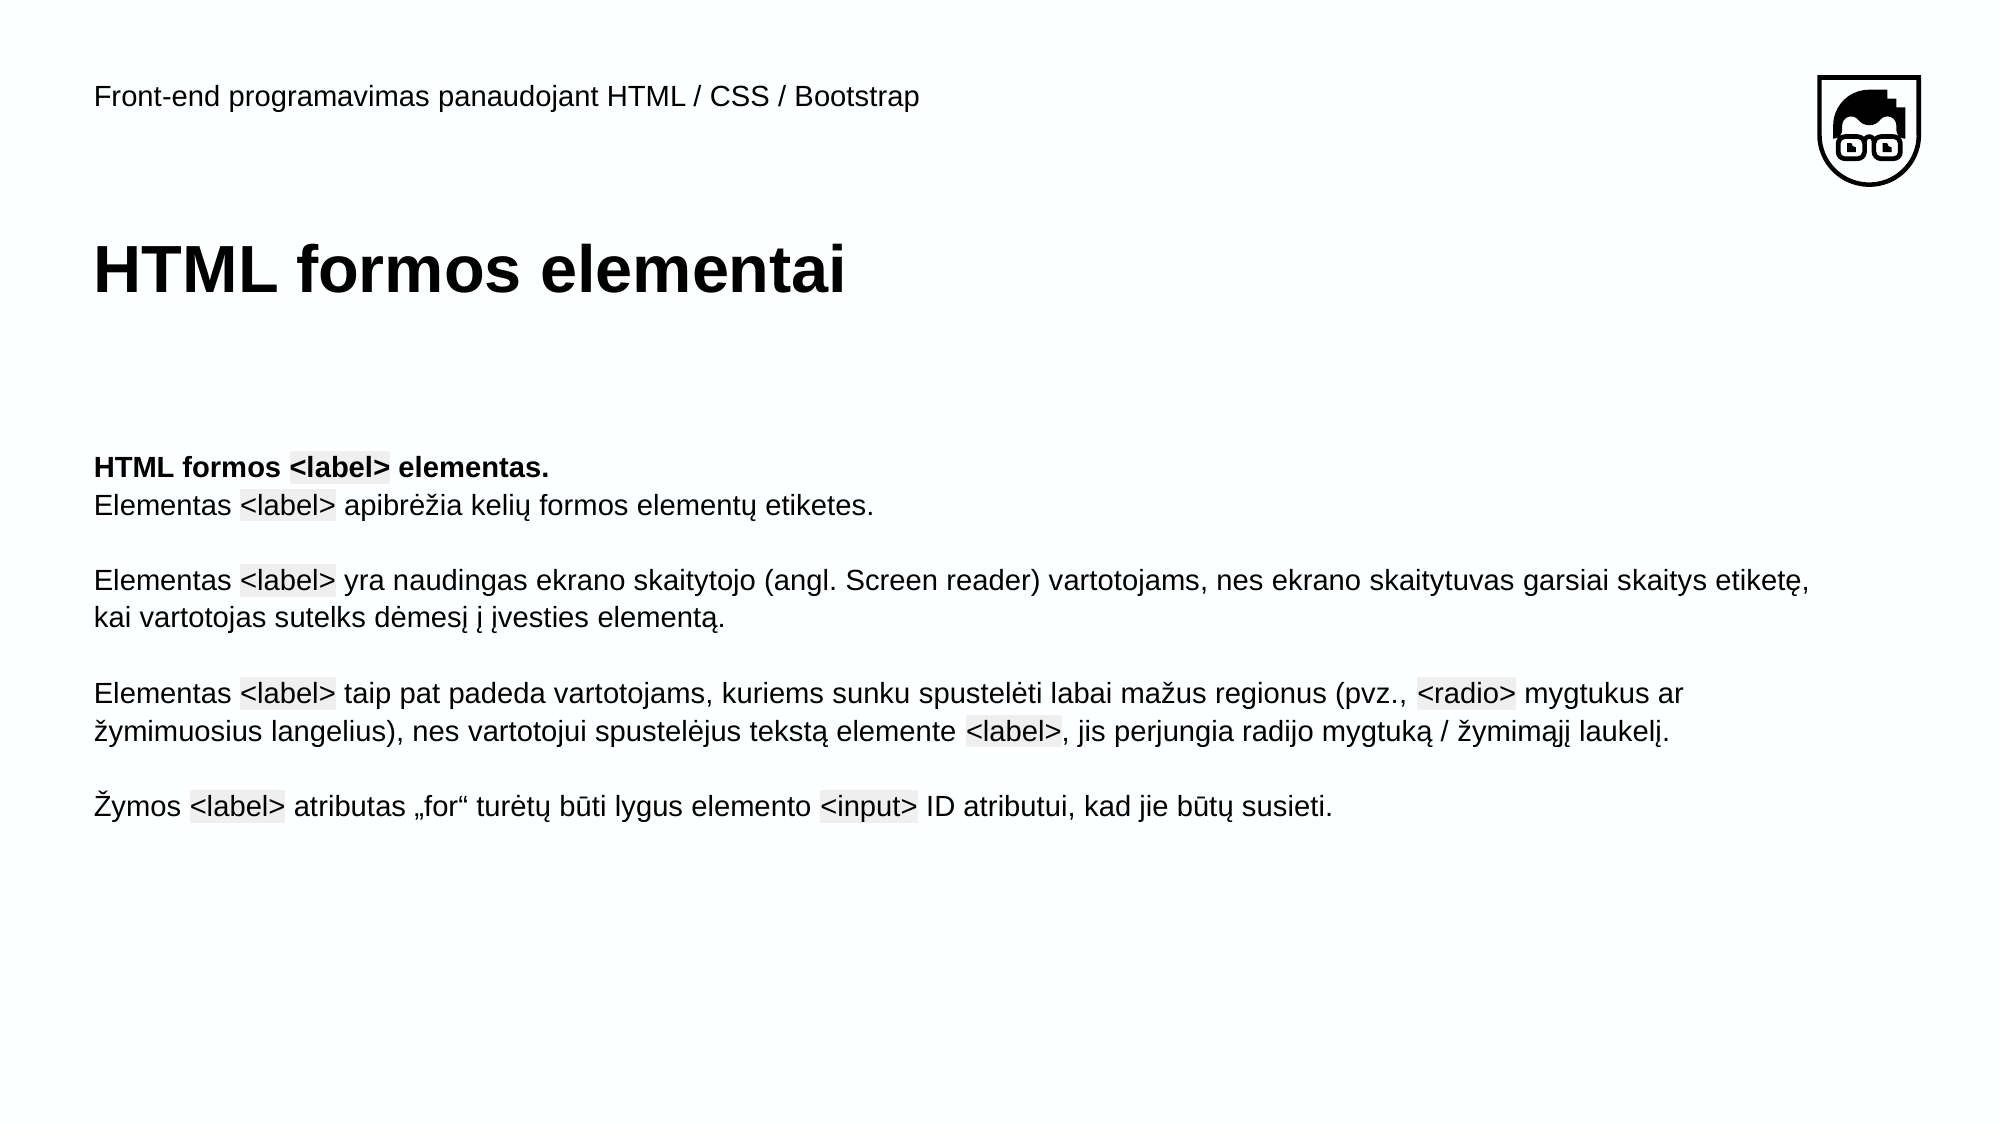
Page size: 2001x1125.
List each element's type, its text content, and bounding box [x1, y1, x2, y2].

list HTML formos <label> elementas. Elementas <label> apibrėžia kelių formos elementų etiketes. Elementas <label> yra naudingas ekrano skaitytojo (angl. Screen reader) vartotojams, nes ekrano skaitytuvas garsiai skaitys etiketę, kai vartotojas sutelks dėmesį į įvesties elementą. Elementas <label> taip pat padeda vartotojams, kuriems sunku spustelėti labai mažus regionus (pvz., <radio> mygtukus ar žymimuosius langelius), nes vartotojui spustelėjus tekstą elemente <label>, jis perjungia radijo mygtuką / žymimąjį laukelį. Žymos <label> atributas „for“ turėtų būti lygus elemento <input> ID atributui, kad jie būtų susieti. [78, 438, 1861, 1125]
title HTML formos elementai [78, 224, 1851, 438]
list Front-end programavimas panaudojant HTML / CSS / Bootstrap [78, 75, 1102, 150]
